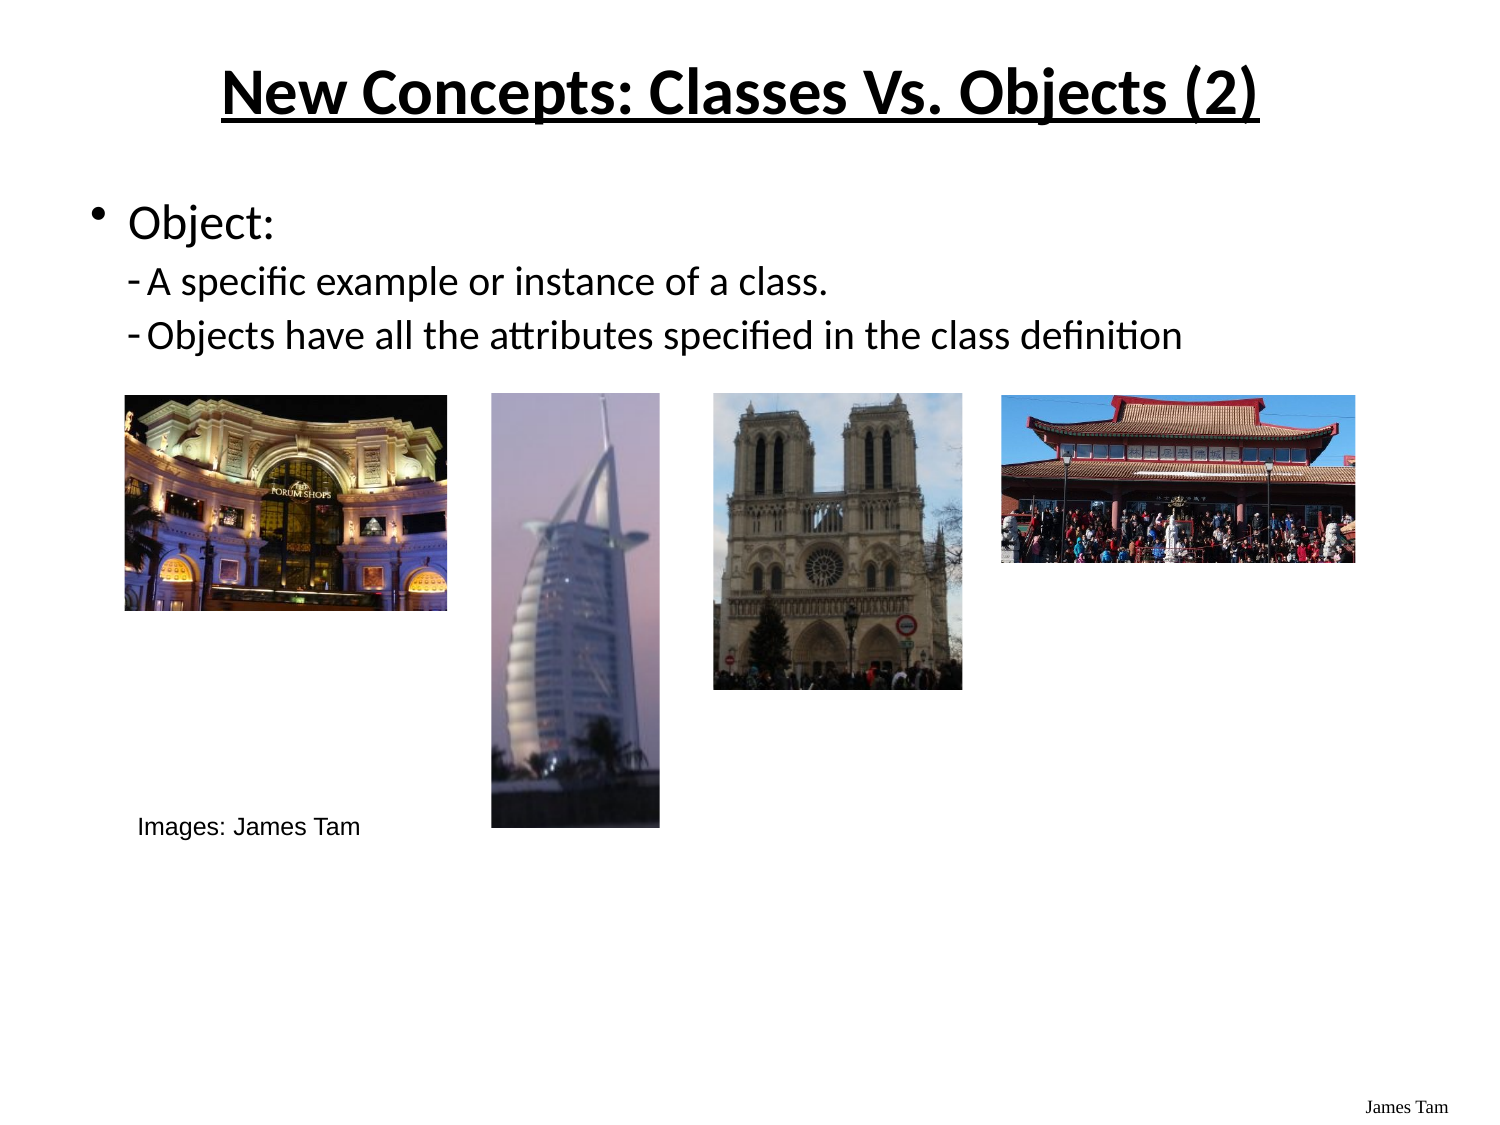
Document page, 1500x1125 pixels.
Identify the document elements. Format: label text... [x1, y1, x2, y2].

list Object: A specific example or instance of a class. Objects have all the attributes specified in the class definition [75, 181, 1417, 376]
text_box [124, 393, 1356, 852]
title New Concepts: Classes Vs. Objects (2) [70, 49, 1411, 136]
